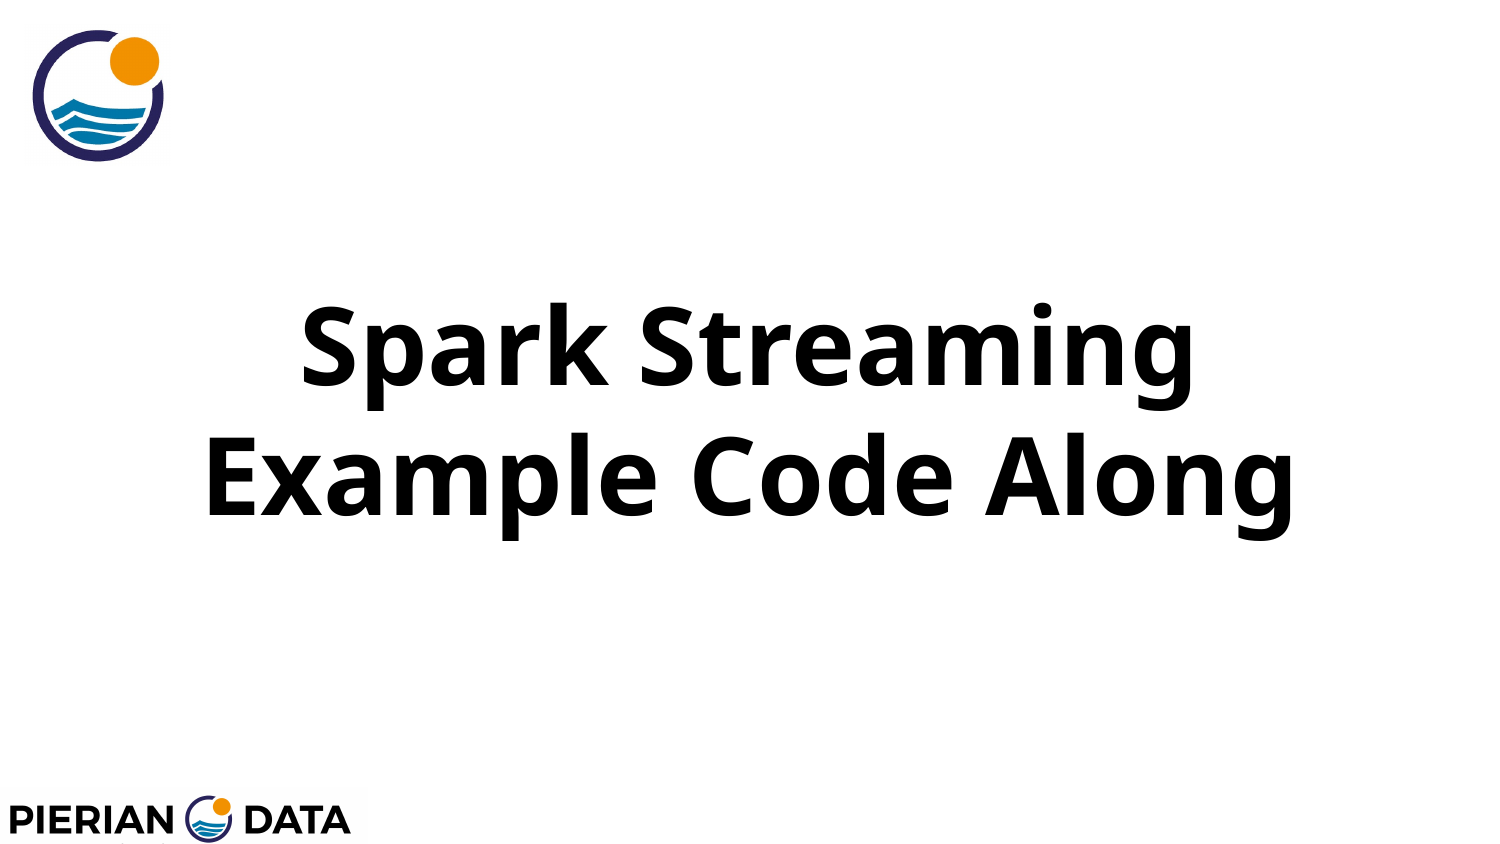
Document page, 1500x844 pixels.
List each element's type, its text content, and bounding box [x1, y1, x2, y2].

title Spark Streaming Example Code Along [51, 215, 1449, 553]
picture [0, 787, 368, 844]
picture [24, 24, 172, 167]
